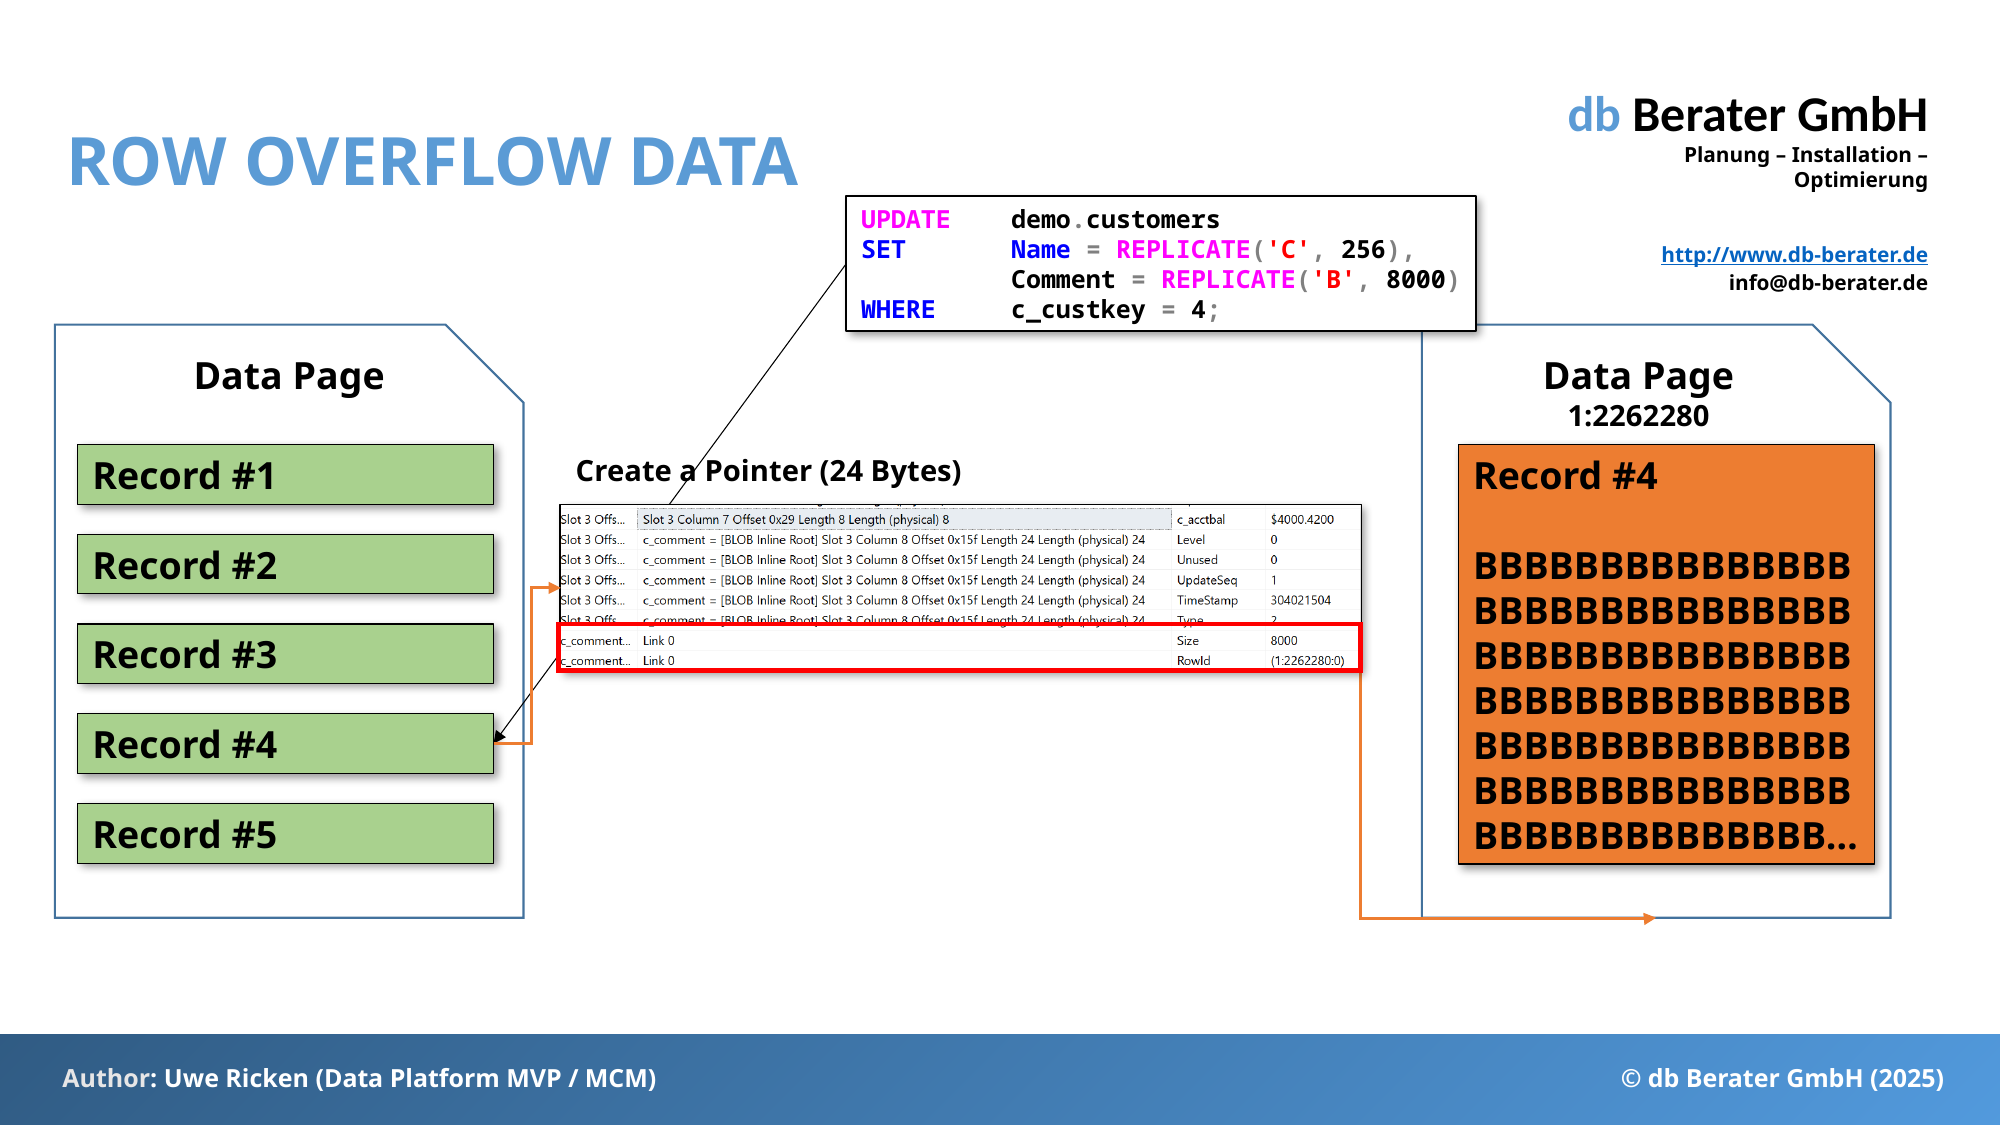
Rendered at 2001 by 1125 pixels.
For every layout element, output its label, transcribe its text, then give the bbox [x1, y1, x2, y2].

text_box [493, 587, 561, 745]
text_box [561, 671, 847, 744]
picture [560, 505, 1361, 671]
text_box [493, 264, 847, 587]
text_box Create a Pointer (24 Bytes) [847, 444, 1046, 495]
text_box Record #4 [77, 713, 494, 774]
text_box Record #3 [77, 623, 493, 684]
text_box Record #1 [77, 444, 493, 505]
text_box Record #5 [77, 803, 494, 864]
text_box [1360, 324, 1891, 918]
text_box UPDATE demo.customers SET Name = REPLICATE('C', 256), Comment = REPLICATE('B', 8000) WHERE c_custkey = 4; [846, 196, 1477, 331]
text_box Record #2 [77, 534, 493, 594]
text_box Data Page [109, 345, 470, 405]
text_box [53, 323, 525, 919]
title ROW OVERFLOW DATA [54, 72, 1473, 256]
